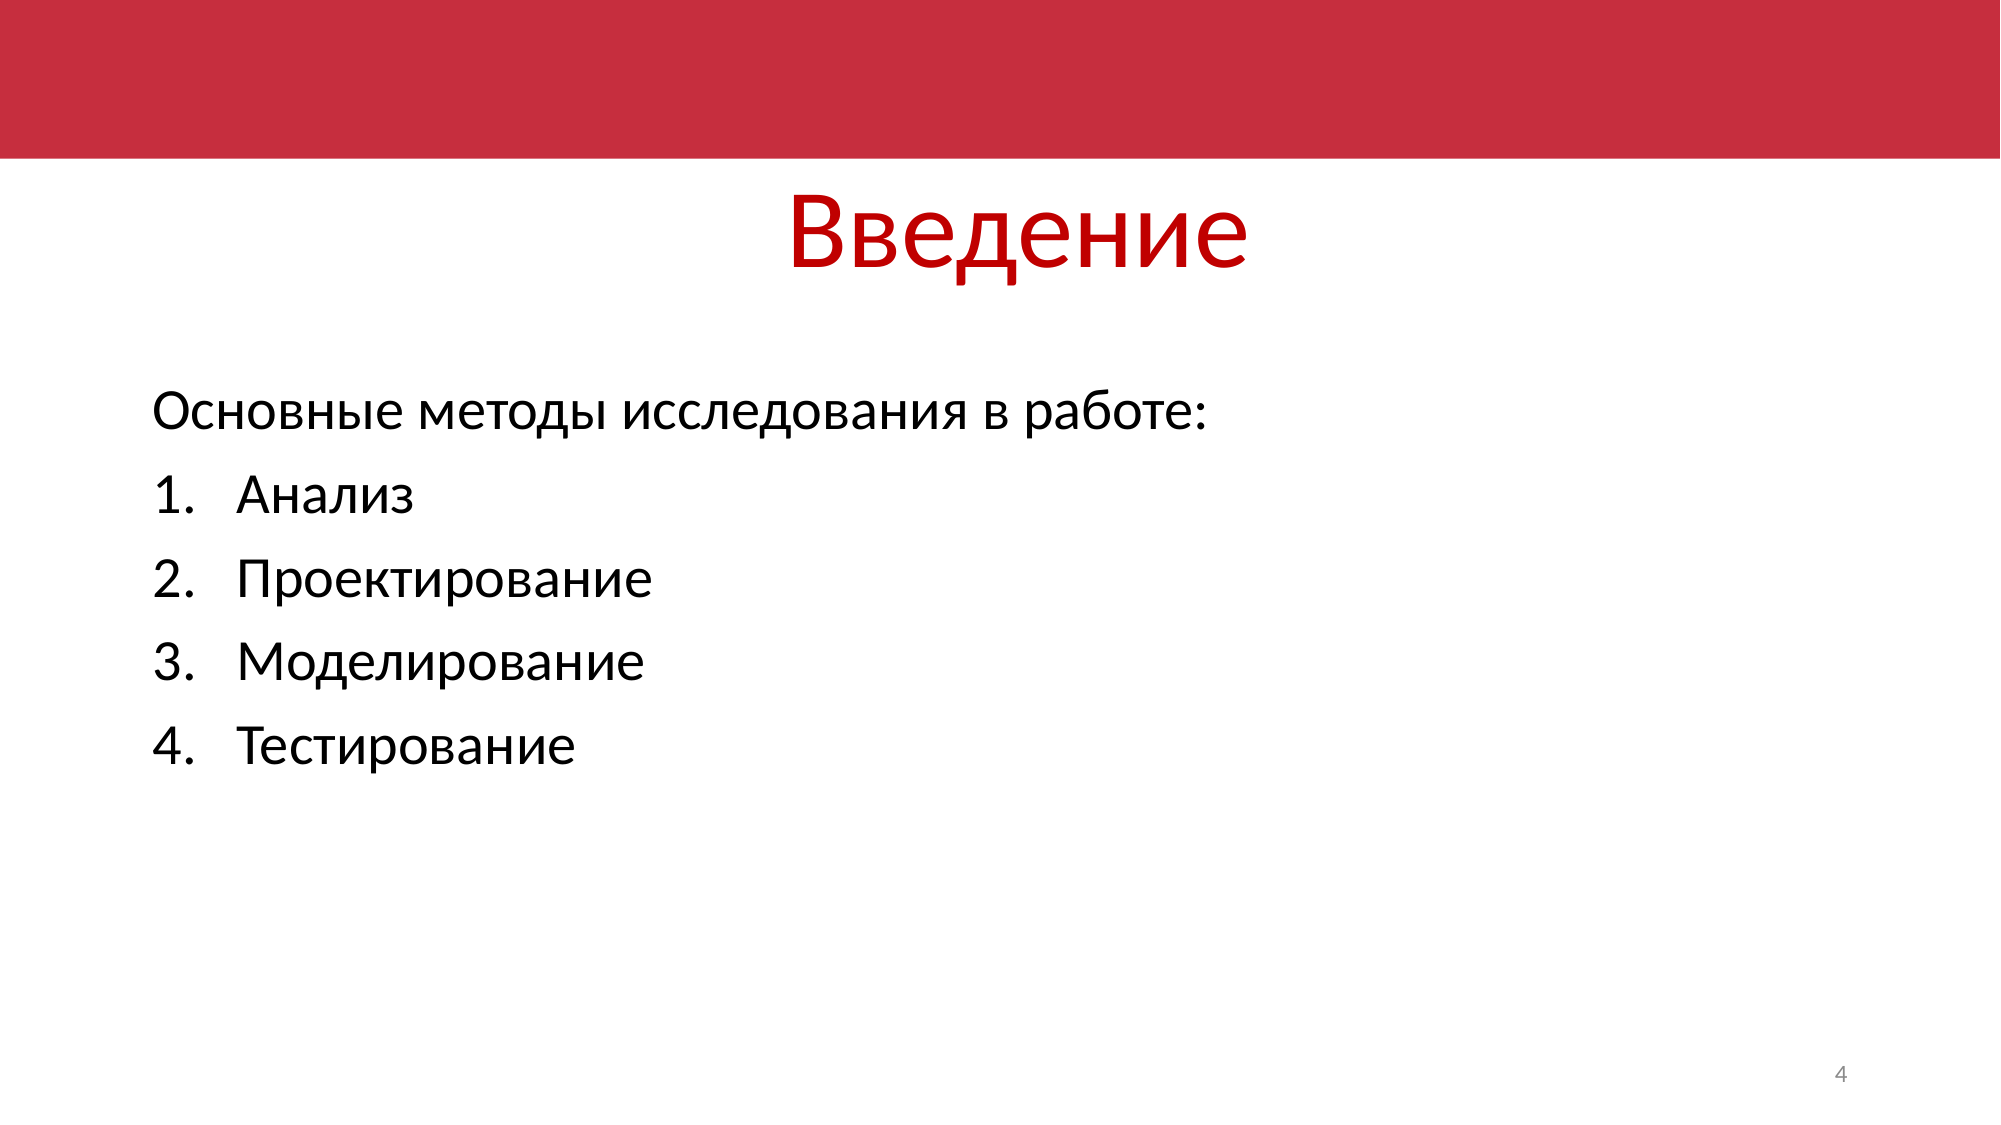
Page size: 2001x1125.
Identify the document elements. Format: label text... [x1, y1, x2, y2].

text_box [0, 0, 2000, 159]
list Основные методы исследования в работе: Анализ Проектирование Моделирование Тестирование [137, 371, 1863, 882]
text_box Введение [771, 147, 1266, 298]
slide_number 4 [1412, 1042, 1863, 1103]
